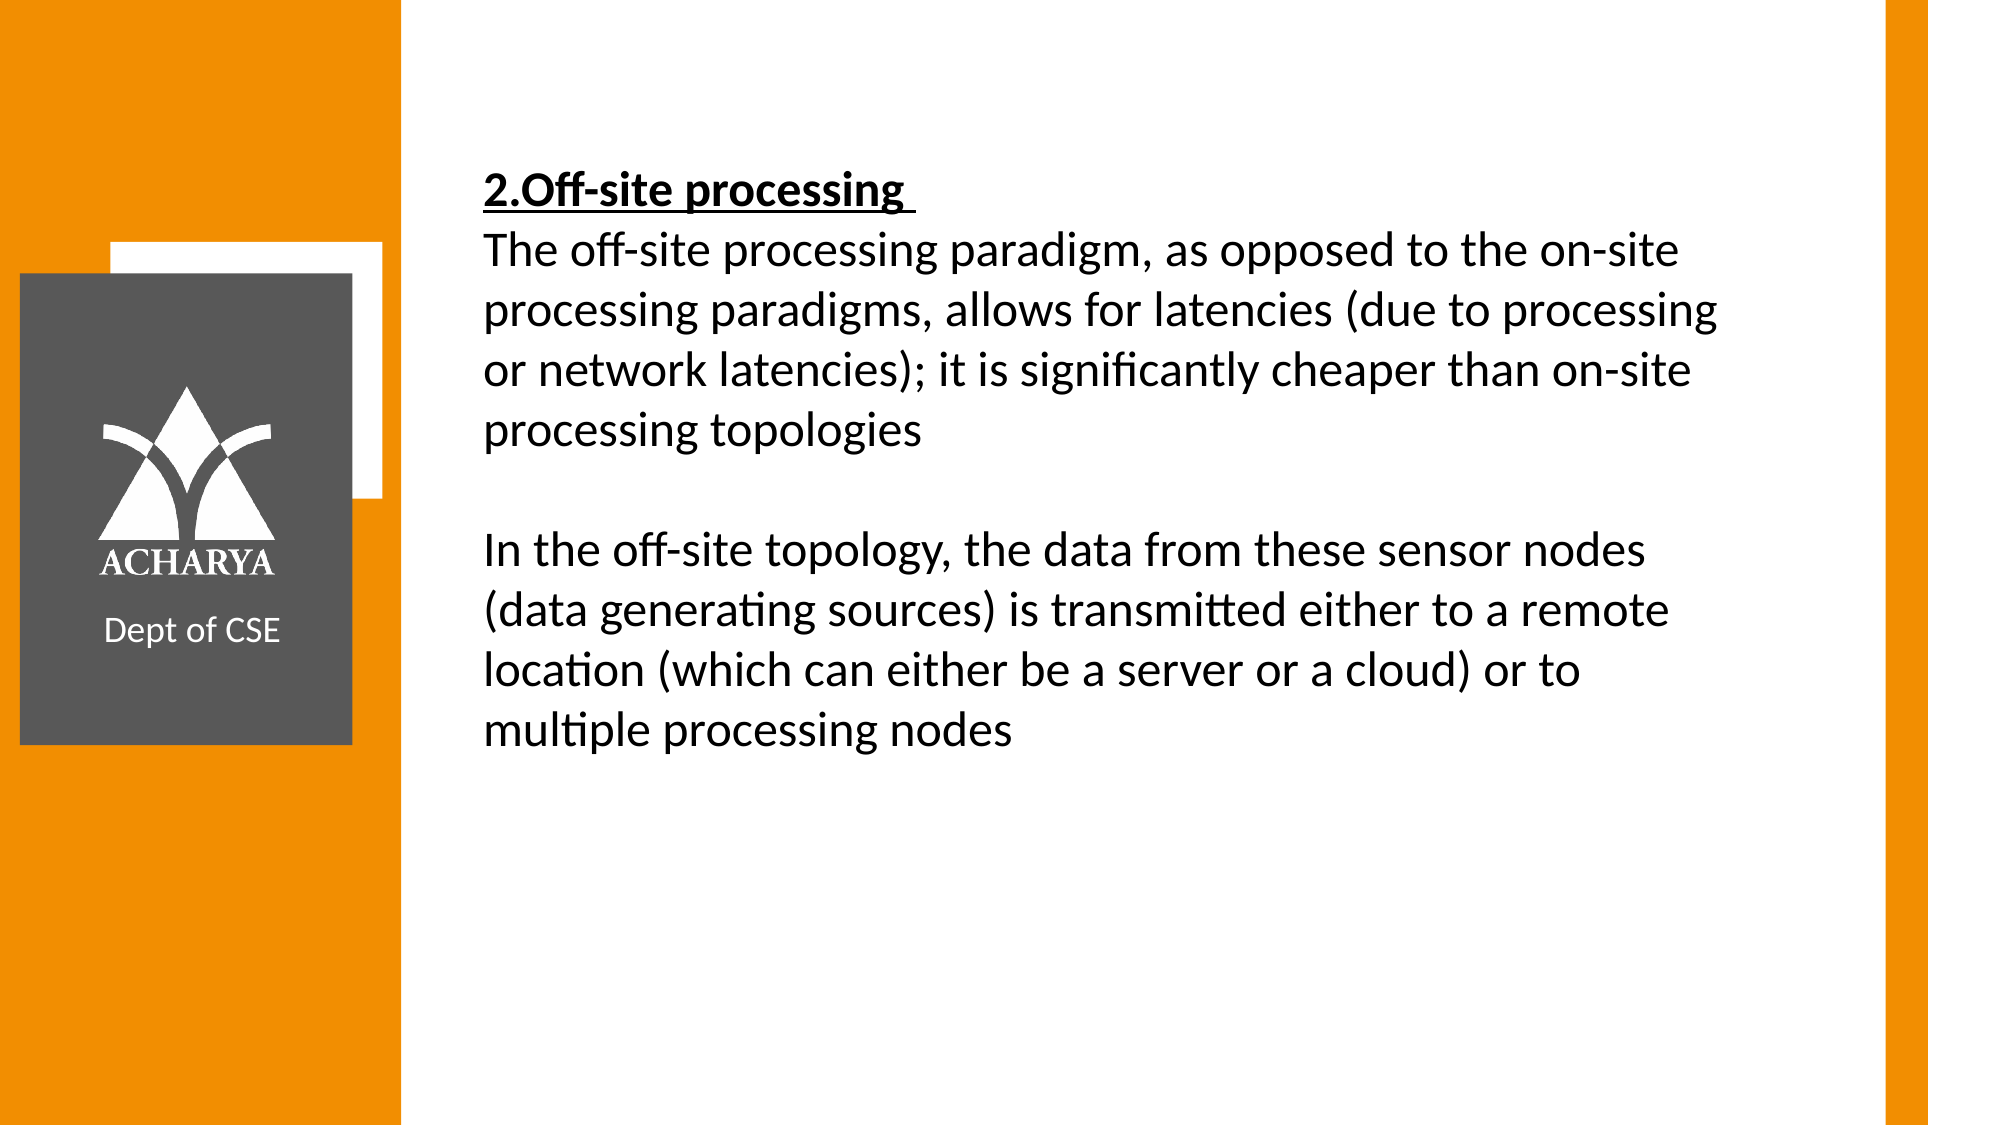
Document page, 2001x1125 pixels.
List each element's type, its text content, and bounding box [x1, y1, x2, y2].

text_box 2.Off-site processing The off-site processing paradigm, as opposed to the on-site processing paradigms, allows for latencies (due to processing or network latencies); it is significantly cheaper than on-site processing topologies In the off-site topology, the data from these sensor nodes (data generating sources) is transmitted either to a remote location (which can either be a server or a cloud) or to multiple processing nodes [468, 149, 1759, 764]
text_box [1885, 0, 1928, 1125]
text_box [19, 241, 383, 745]
text_box [0, 0, 402, 1125]
